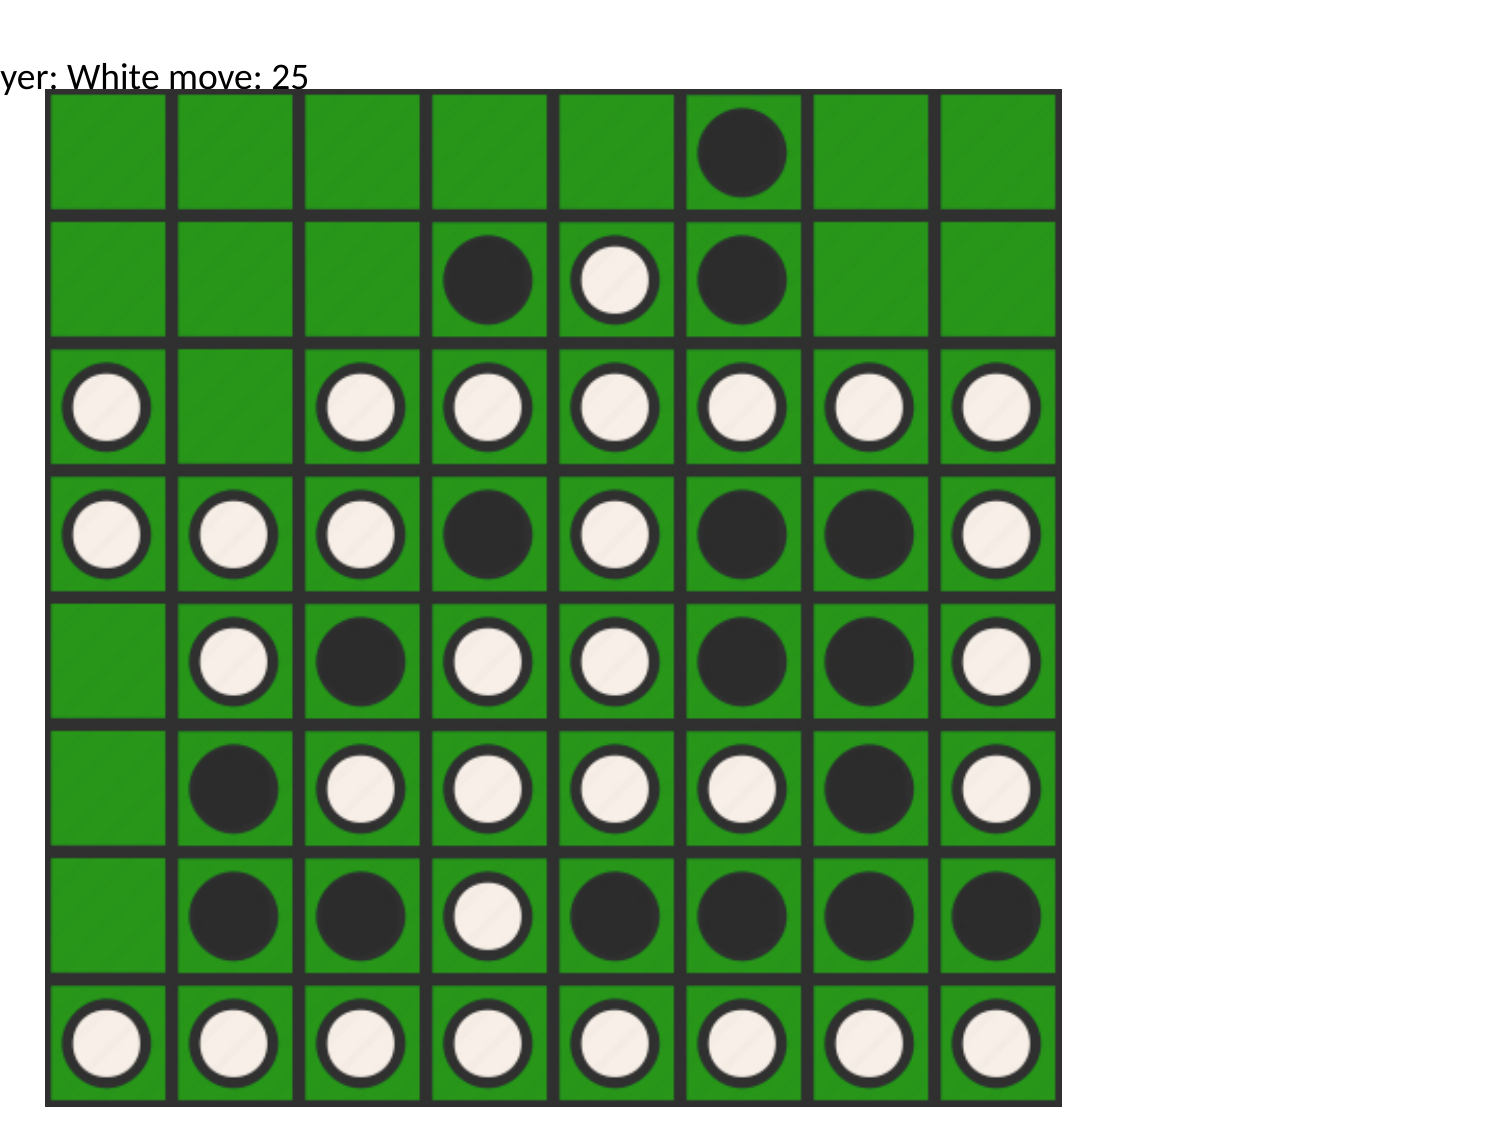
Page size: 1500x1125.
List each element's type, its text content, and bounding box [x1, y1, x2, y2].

picture [44, 89, 1062, 1107]
text_box turn: 44 player: White move: 25 [0, 44, 325, 105]
